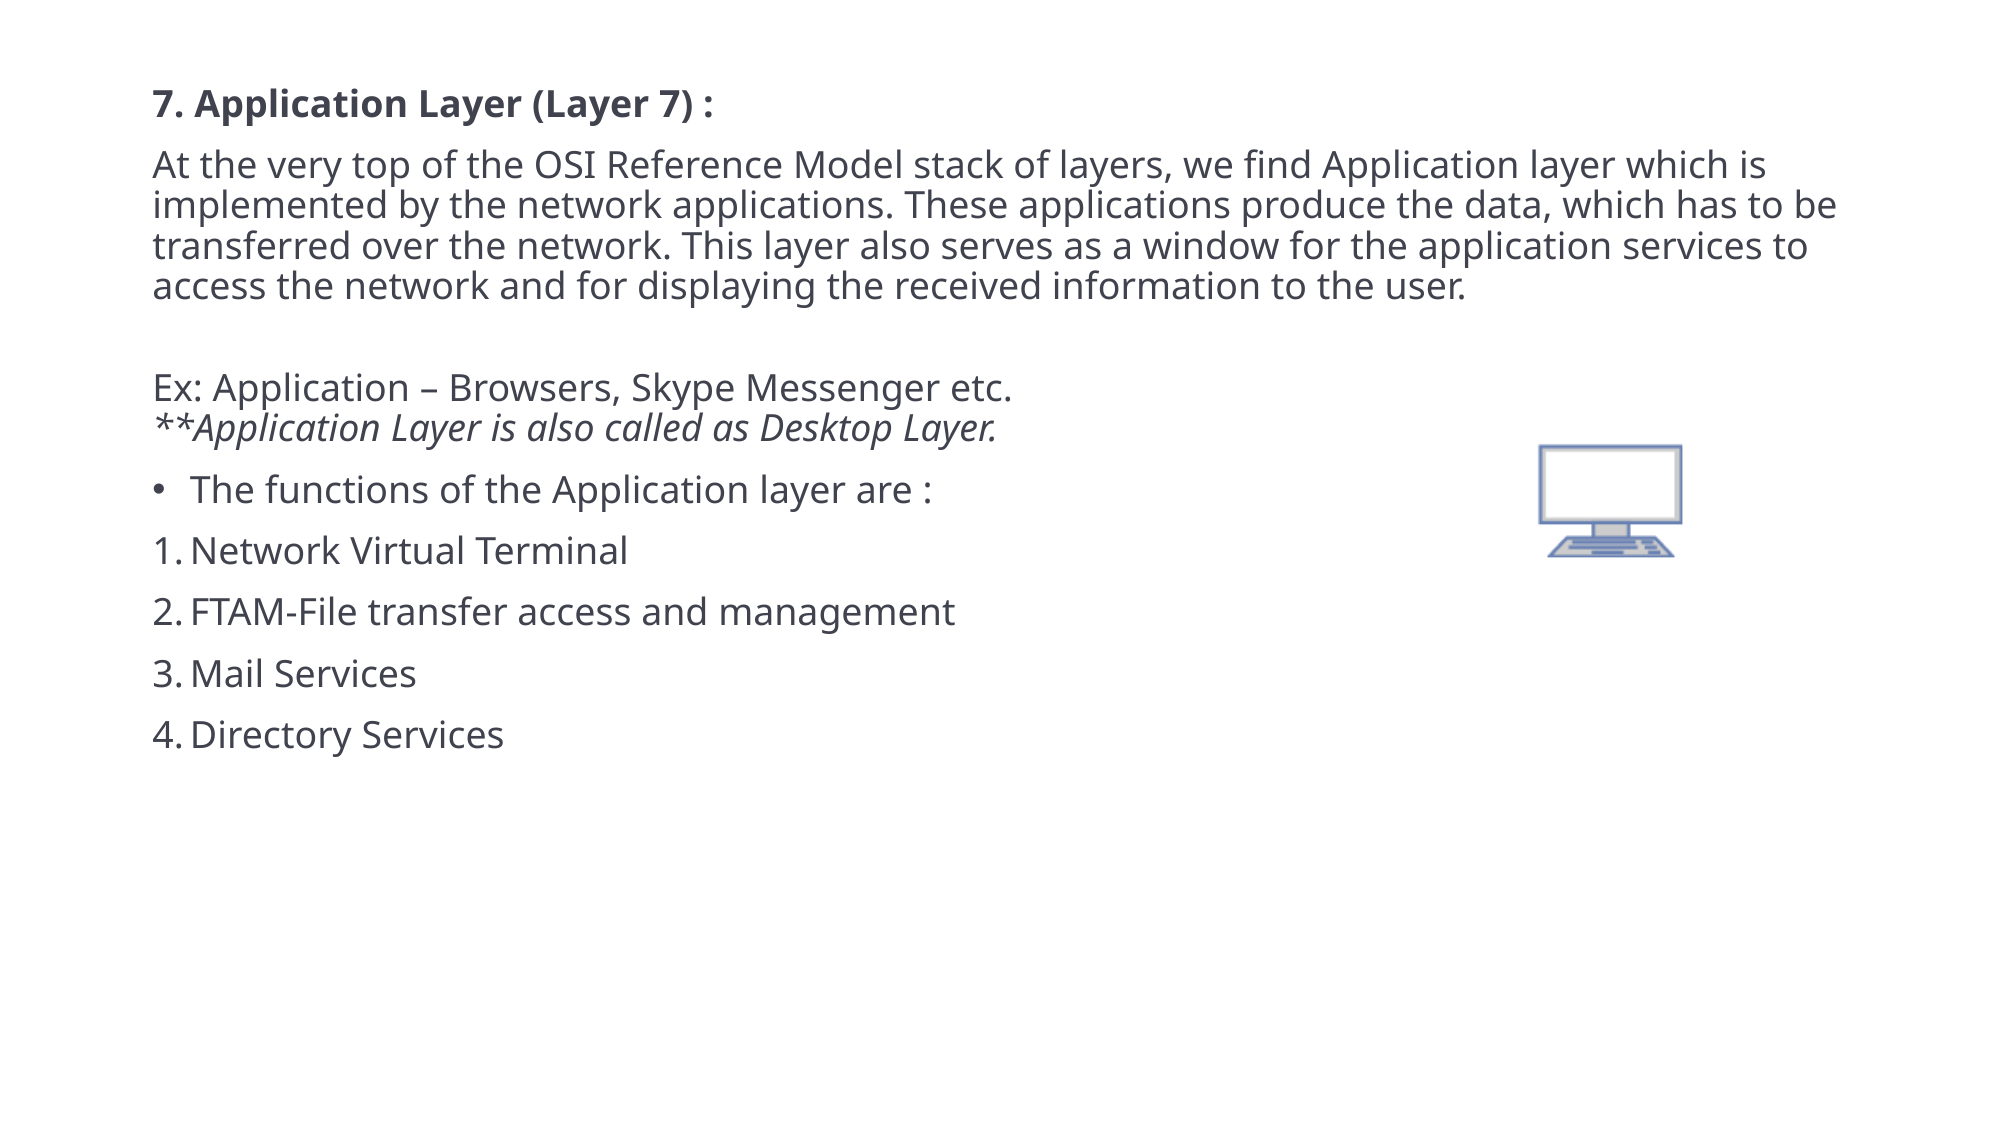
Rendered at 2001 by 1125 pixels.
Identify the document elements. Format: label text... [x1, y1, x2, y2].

list 7. Application Layer (Layer 7) : At the very top of the OSI Reference Model stack of layers, we find Application layer which is implemented by the network applications. These applications produce the data, which has to be transferred over the network. This layer also serves as a window for the application services to access the network and for displaying the received information to the user. Ex: Application – Browsers, Skype Messenger etc. **Application Layer is also called as Desktop Layer. The functions of the Application layer are : Network Virtual Terminal FTAM-File transfer access and management Mail Services Directory Services [137, 77, 1863, 1014]
picture [1507, 413, 1714, 589]
